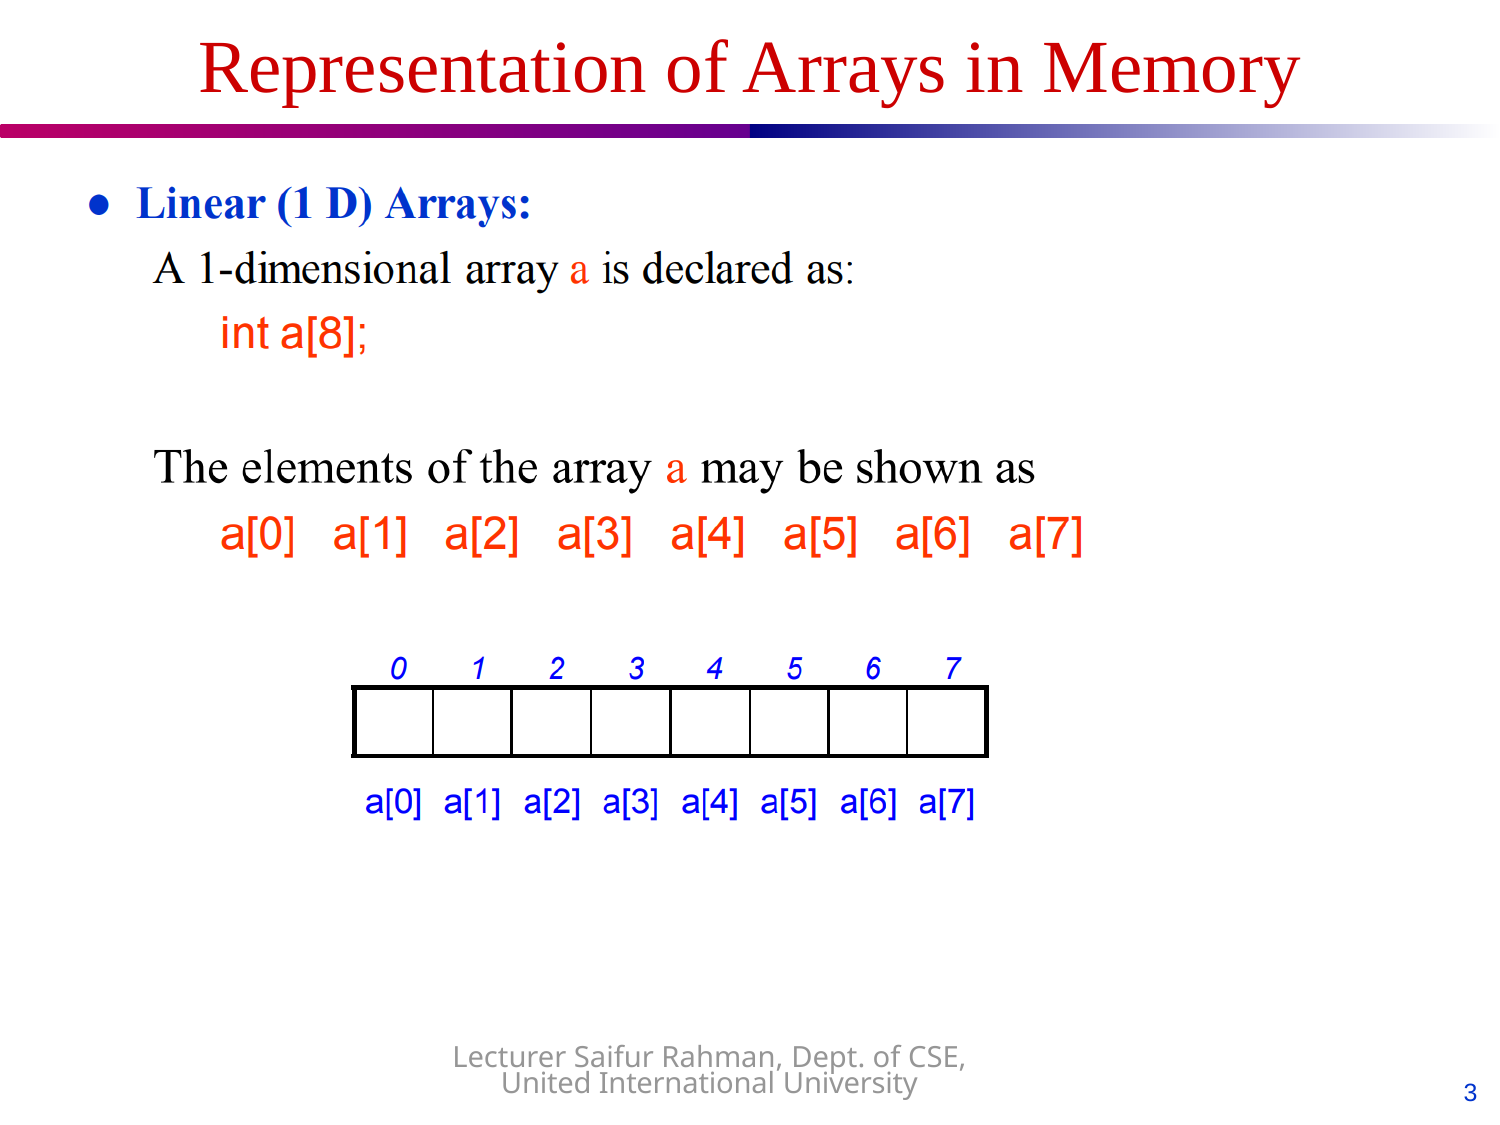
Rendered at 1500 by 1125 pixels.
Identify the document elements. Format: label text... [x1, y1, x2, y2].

text_box Lecturer Saifur Rahman, Dept. of CSE, United International University [443, 1047, 975, 1100]
title Representation of Arrays in Memory [75, 24, 1425, 100]
picture [74, 168, 1236, 885]
